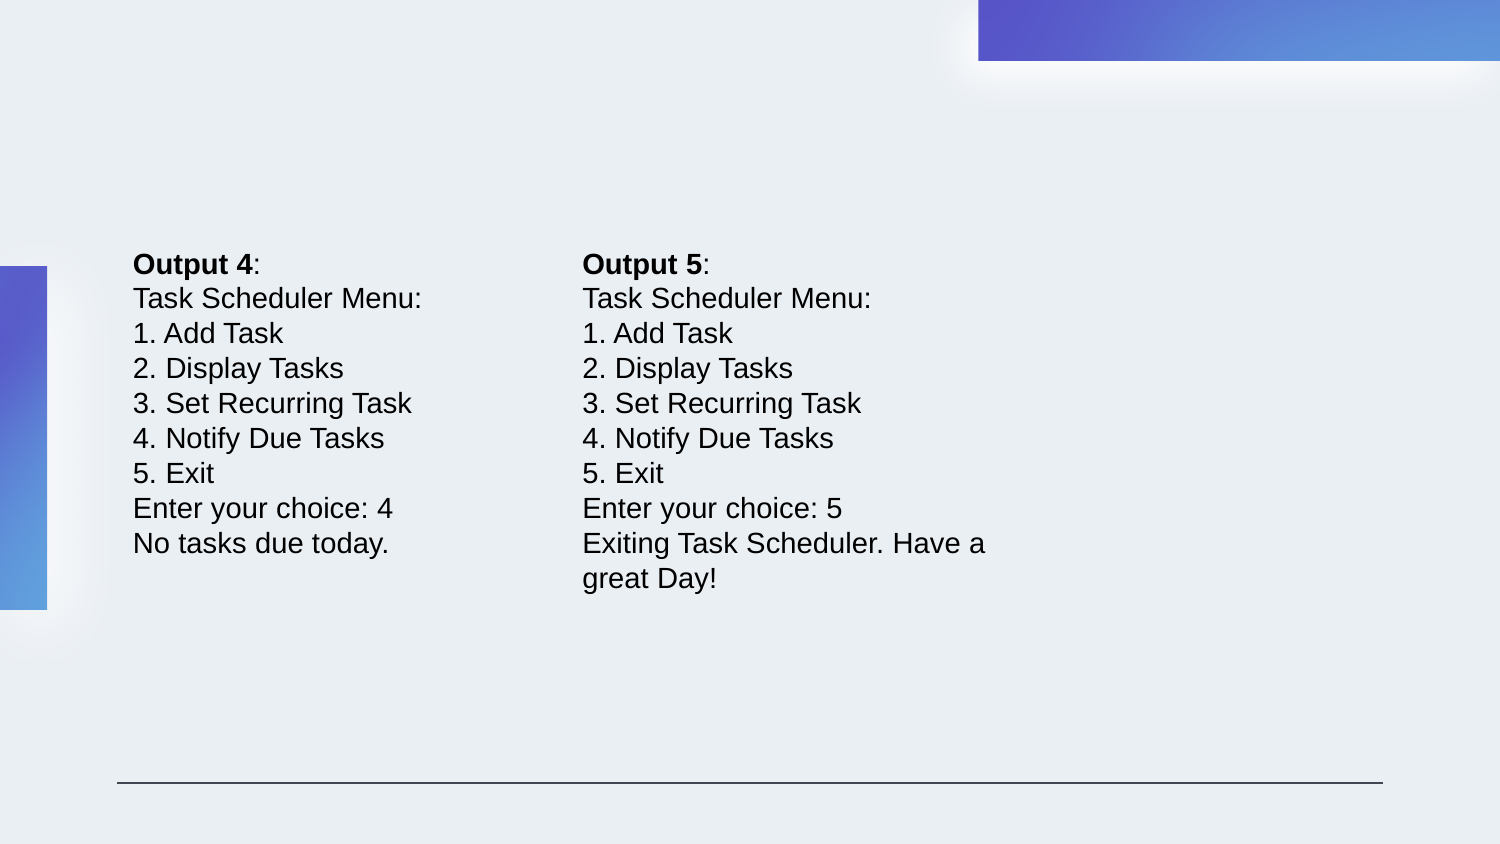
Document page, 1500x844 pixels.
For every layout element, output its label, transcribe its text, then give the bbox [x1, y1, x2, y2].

picture [978, 0, 1500, 61]
picture [0, 266, 48, 610]
text_box Output 5: Task Scheduler Menu: 1. Add Task 2. Display Tasks 3. Set Recurring Task 4. Notify Due Tasks 5. Exit Enter your choice: 5 Exiting Task Scheduler. Have a great Day! [567, 237, 1030, 602]
text_box Output 4: Task Scheduler Menu: 1. Add Task 2. Display Tasks 3. Set Recurring Task 4. Notify Due Tasks 5. Exit Enter your choice: 4 No tasks due today. [118, 237, 531, 567]
